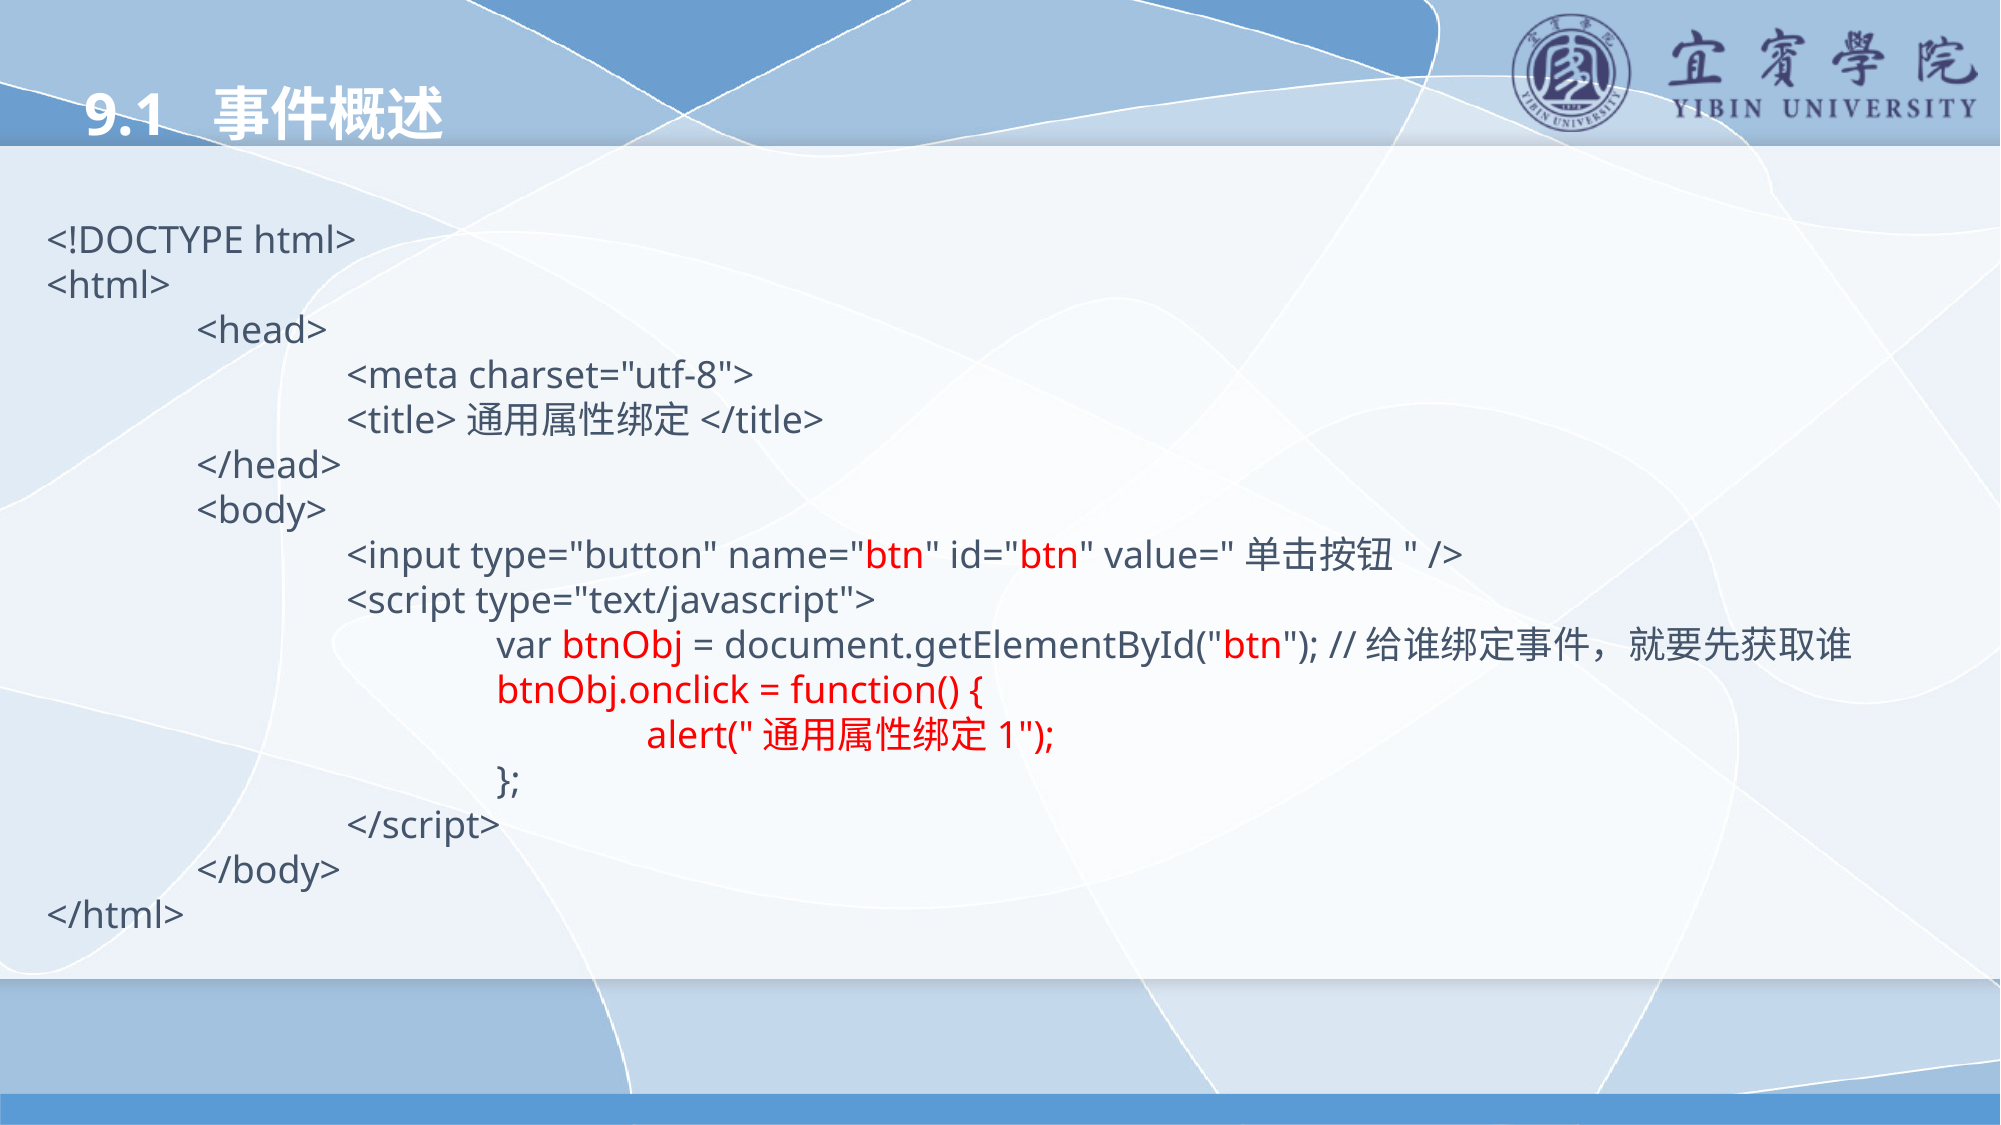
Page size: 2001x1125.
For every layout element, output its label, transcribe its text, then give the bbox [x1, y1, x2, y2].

text_box [0, 1093, 2000, 1125]
text_box <!DOCTYPE html> <html> <head> <meta charset="utf-8"> <title>通用属性绑定</title> </head> <body> <input type="button" name="btn" id="btn" value="单击按钮" /> <script type="text/javascript"> var btnObj = document.getElementById("btn"); //给谁绑定事件，就要先获取谁 btnObj.onclick = function() { alert("通用属性绑定1"); }; </script> </body> </html> [31, 208, 2000, 943]
picture [1510, 12, 1978, 134]
text_box 9.1 事件概述 [67, 67, 1142, 156]
